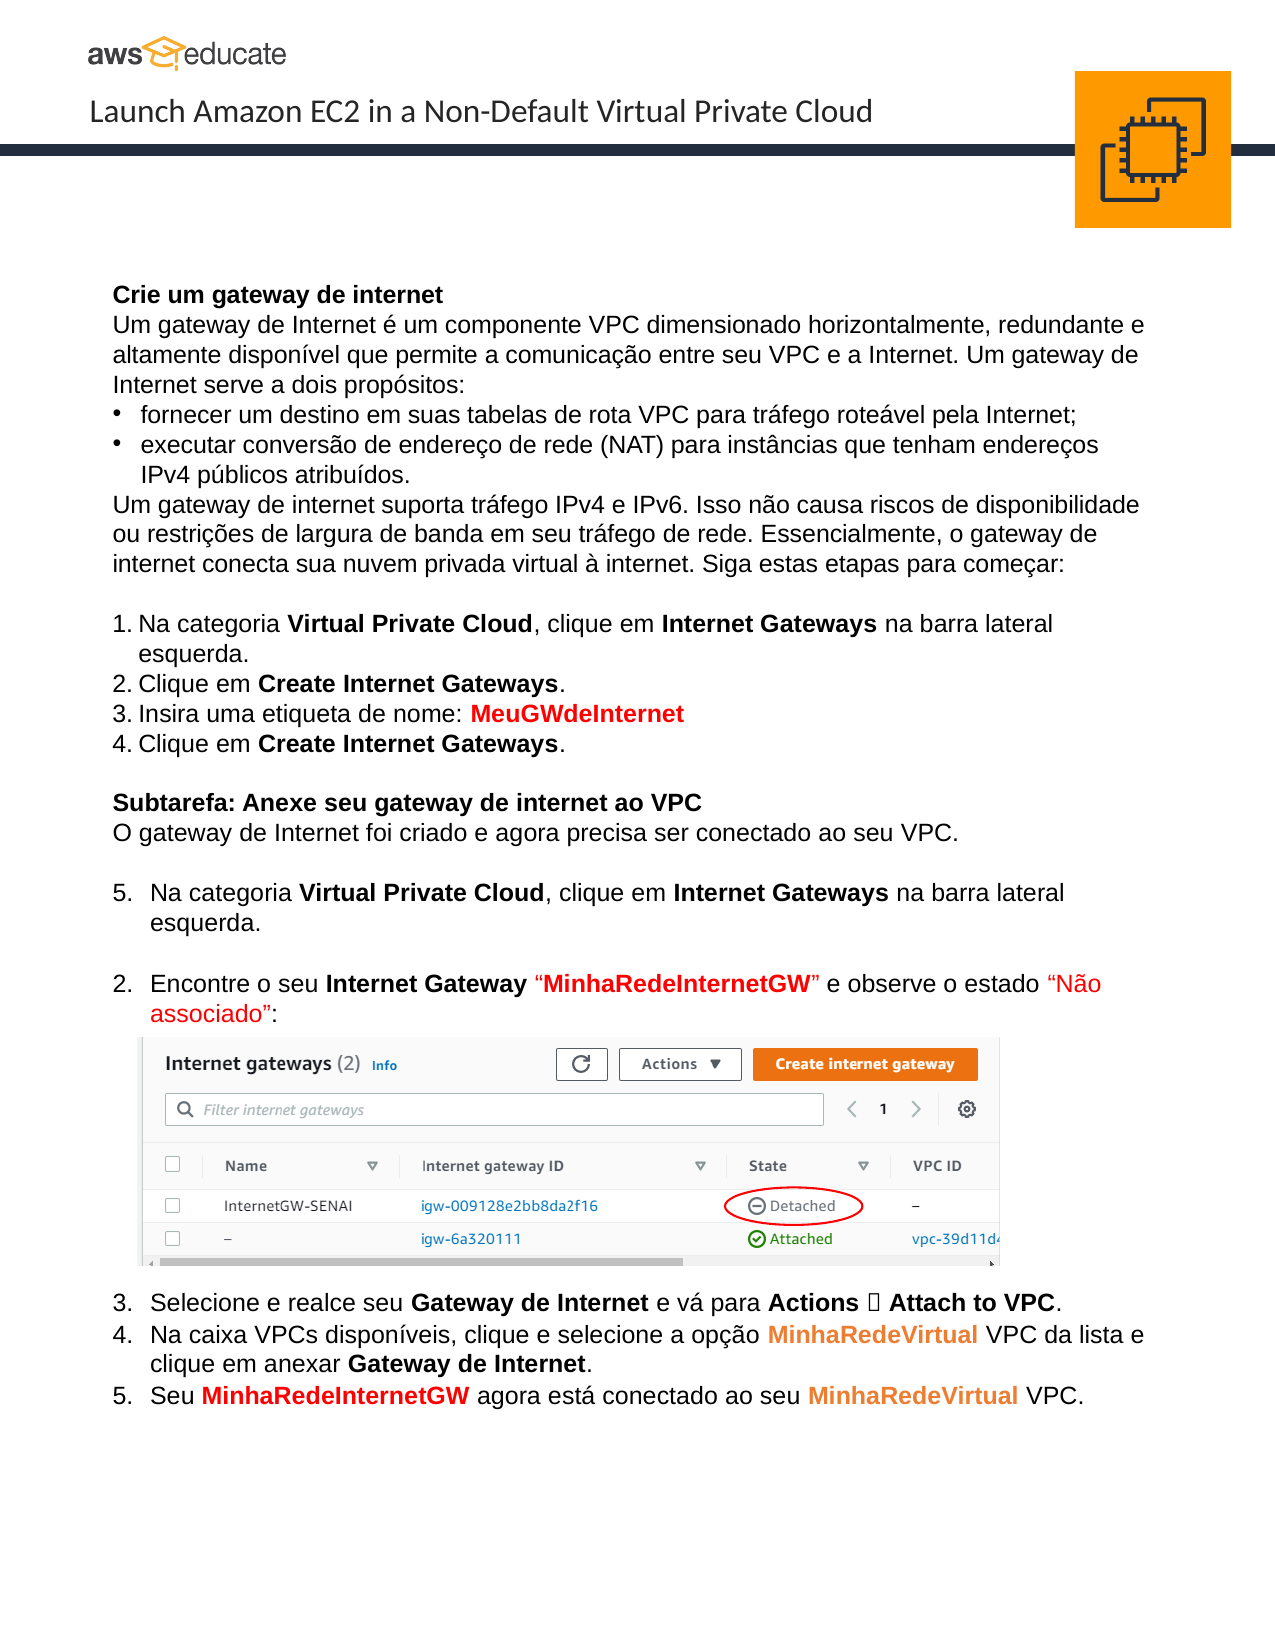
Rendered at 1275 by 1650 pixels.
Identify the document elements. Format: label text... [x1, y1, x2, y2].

picture [1074, 71, 1232, 228]
picture [137, 1037, 1000, 1266]
picture [87, 32, 287, 79]
text_box Crie um gateway de internet Um gateway de Internet é um componente VPC dimensionado horizontalmente, redundante e altamente disponível que permite a comunicação entre seu VPC e a Internet. Um gateway de Internet serve a dois propósitos: fornecer um destino em suas tabelas de rota VPC para tráfego roteável pela Internet; executar conversão de endereço de rede (NAT) para instâncias que tenham endereços IPv4 públicos atribuídos. Um gateway de internet suporta tráfego IPv4 e IPv6. Isso não causa riscos de disponibilidade ou restrições de largura de banda em seu tráfego de rede. Essencialmente, o gateway de internet conecta sua nuvem privada virtual à internet. Siga estas etapas para começar: Na categoria Virtual Private Cloud, clique em Internet Gateways na barra lateral esquerda. Clique em Create Internet Gateways. Insira uma etiqueta de nome: MeuGWdeInternet Clique em Create Internet Gateways. Subtarefa: Anexe seu gateway de internet ao VPC O gateway de Internet foi criado e agora precisa ser conectado ao seu VPC. Na categoria Virtual Private Cloud, clique em Internet Gateways na barra lateral esquerda. Encontre o seu Internet Gateway “MinhaRedeInternetGW” e observe o estado “Não associado”: Selecione e realce seu Gateway de Internet e vá para Actions  Attach to VPC. Na caixa VPCs disponíveis, clique e selecione a opção MinhaRedeVirtual VPC da lista e clique em anexar Gateway de Internet. Seu MinhaRedeInternetGW agora está conectado ao seu MinhaRedeVirtual VPC. [110, 276, 1154, 1440]
